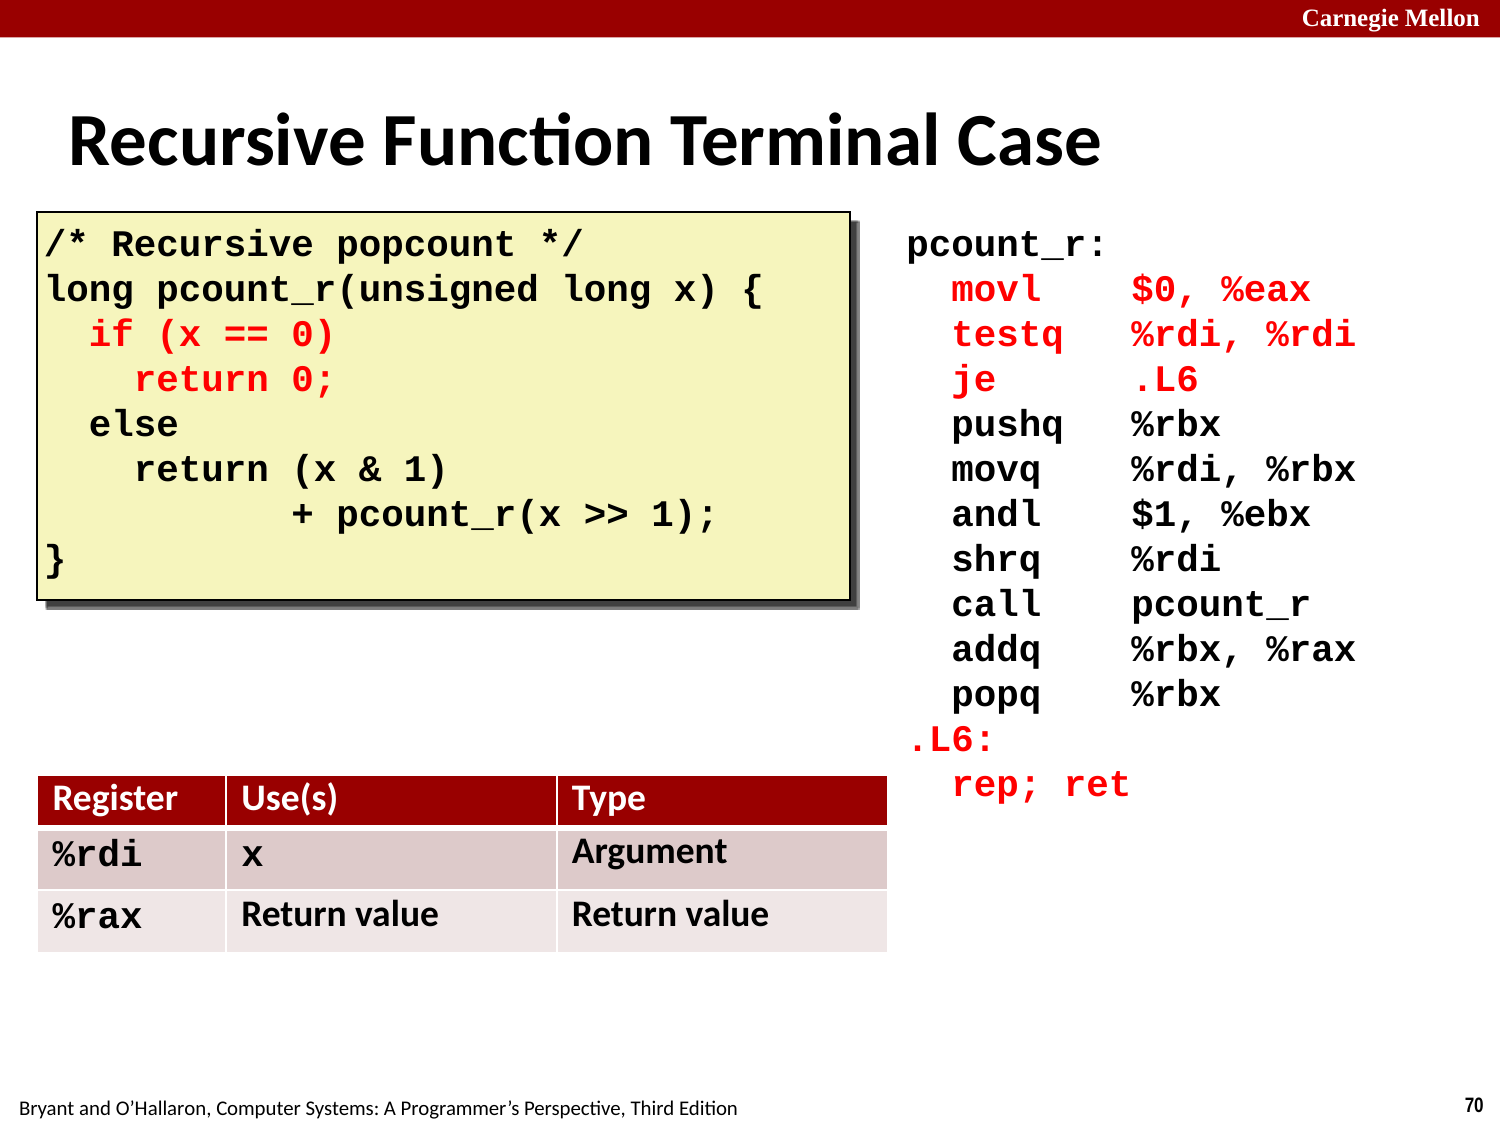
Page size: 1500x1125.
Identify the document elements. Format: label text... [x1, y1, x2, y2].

table_cell %rdi [38, 831, 225, 889]
table_cell x [227, 831, 556, 889]
text_box pcount_r: movl $0, %eax testq %rdi, %rdi je .L6 pushq %rbx movq %rdi, %rbx andl $1, %ebx shrq %rdi call pcount_r addq %rbx, %rax popq %rbx .L6: rep; ret [899, 212, 1466, 875]
table_cell Argument [558, 831, 887, 889]
table_header Type [558, 776, 887, 825]
text_box /* Recursive popcount */ long pcount_r(unsigned long x) { if (x == 0) return 0; else return (x & 1) + pcount_r(x >> 1); } [37, 212, 850, 600]
table_header Use(s) [227, 776, 556, 825]
table_header Register [38, 776, 225, 825]
table_cell Return value [227, 891, 556, 952]
title Recursive Function Terminal Case [62, 41, 1438, 230]
table_cell Return value [558, 891, 887, 952]
table_cell %rax [38, 891, 225, 952]
